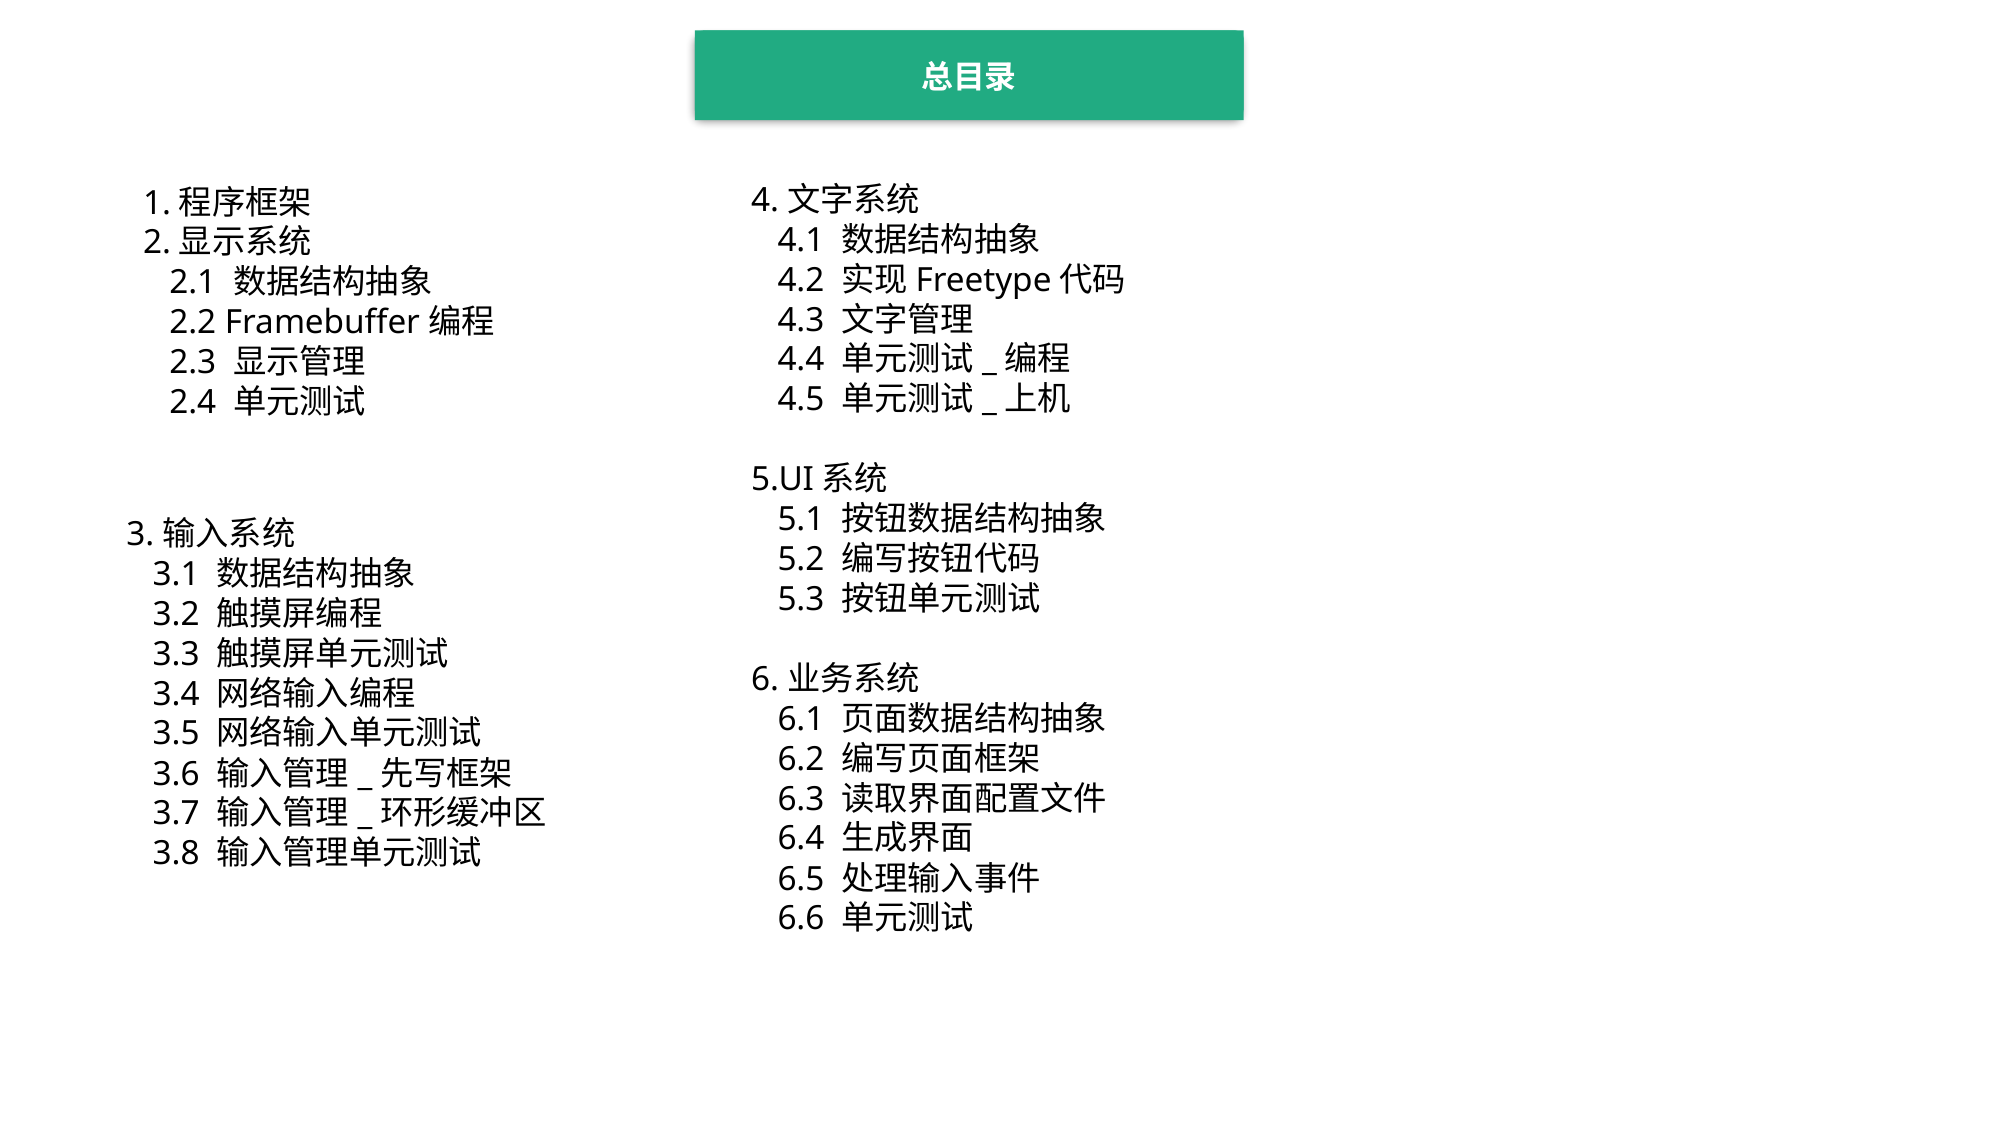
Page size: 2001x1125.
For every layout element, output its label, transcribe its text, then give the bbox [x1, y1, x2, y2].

text_box 3.输入系统 3.1 数据结构抽象 3.2 触摸屏编程 3.3 触摸屏单元测试 3.4 网络输入编程 3.5 网络输入单元测试 3.6 输入管理_先写框架 3.7 输入管理_环形缓冲区 3.8 输入管理单元测试 [90, 504, 695, 879]
text_box 4.文字系统 4.1 数据结构抽象 4.2 实现Freetype代码 4.3 文字管理 4.4 单元测试_编程 4.5 单元测试_上机 5.UI系统 5.1 按钮数据结构抽象 5.2 编写按钮代码 5.3 按钮单元测试 6.业务系统 6.1 页面数据结构抽象 6.2 编写页面框架 6.3 读取界面配置文件 6.4 生成界面 6.5 处理输入事件 6.6 单元测试 [715, 170, 1320, 944]
text_box 1.程序框架 2.显示系统 2.1 数据结构抽象 2.2 Framebuffer编程 2.3 显示管理 2.4 单元测试 [107, 173, 712, 428]
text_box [694, 30, 1244, 121]
